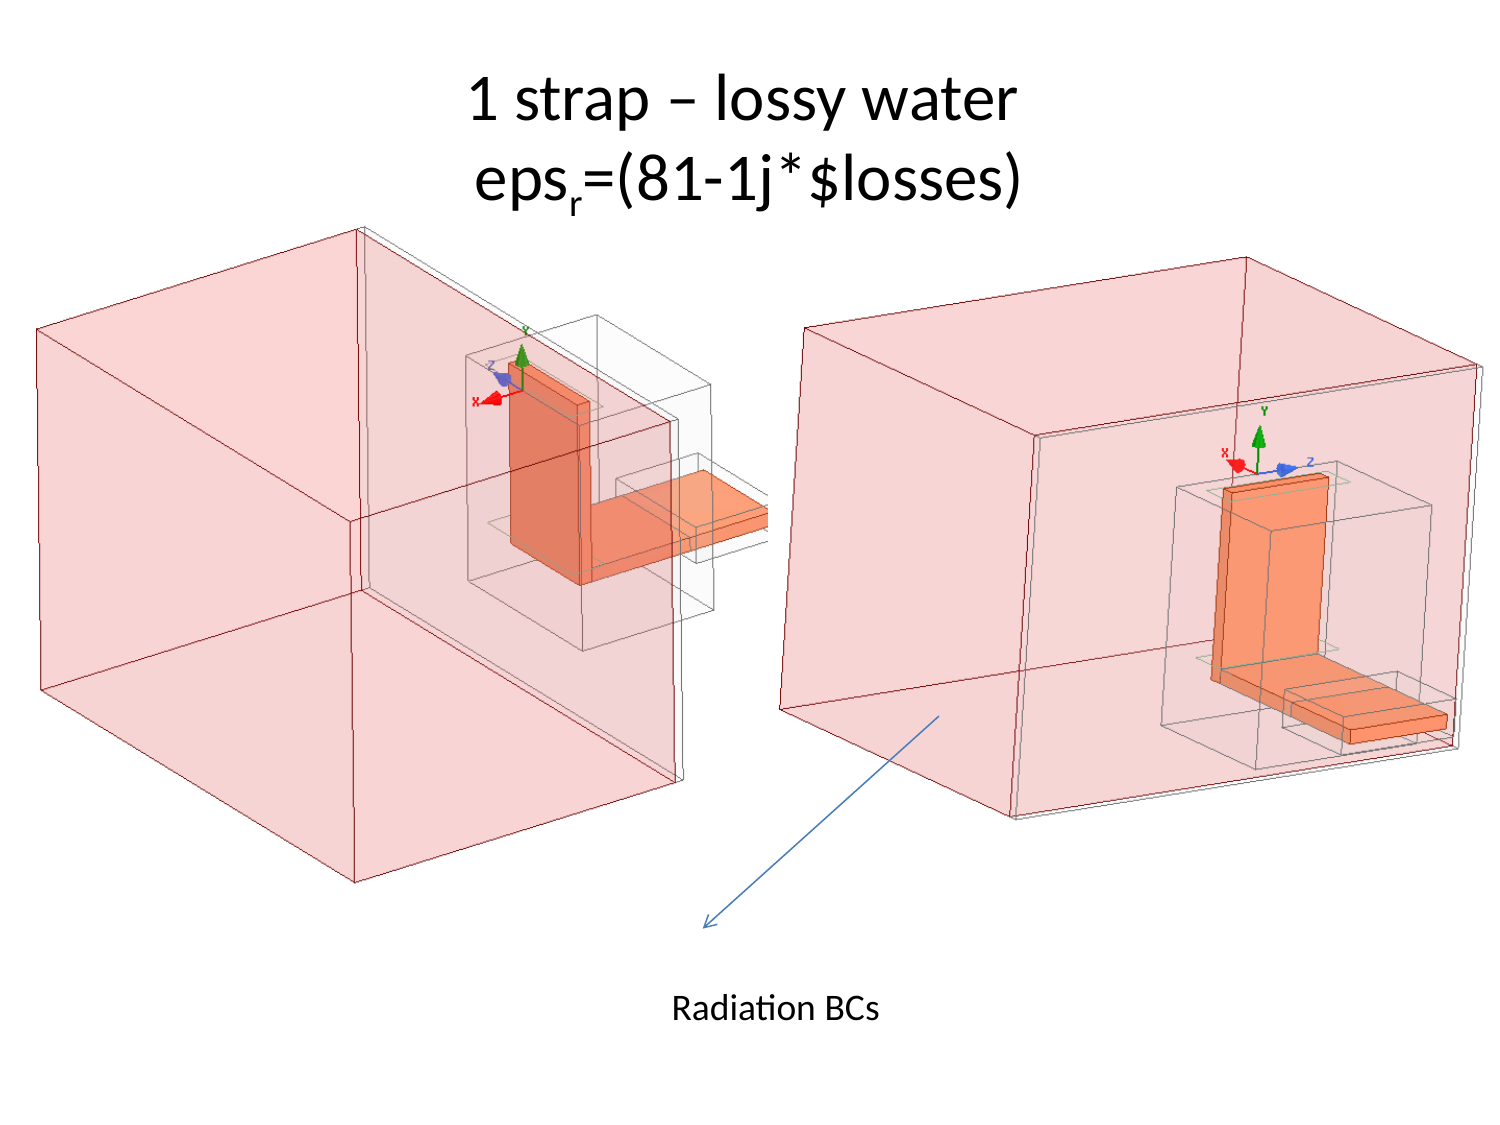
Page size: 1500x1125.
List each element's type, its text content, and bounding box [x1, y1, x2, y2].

text_box Radiation BCs [656, 975, 895, 1036]
title 1 strap – lossy water epsr=(81-1j*$losses) [75, 45, 1425, 230]
picture [17, 216, 1499, 894]
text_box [702, 715, 940, 929]
